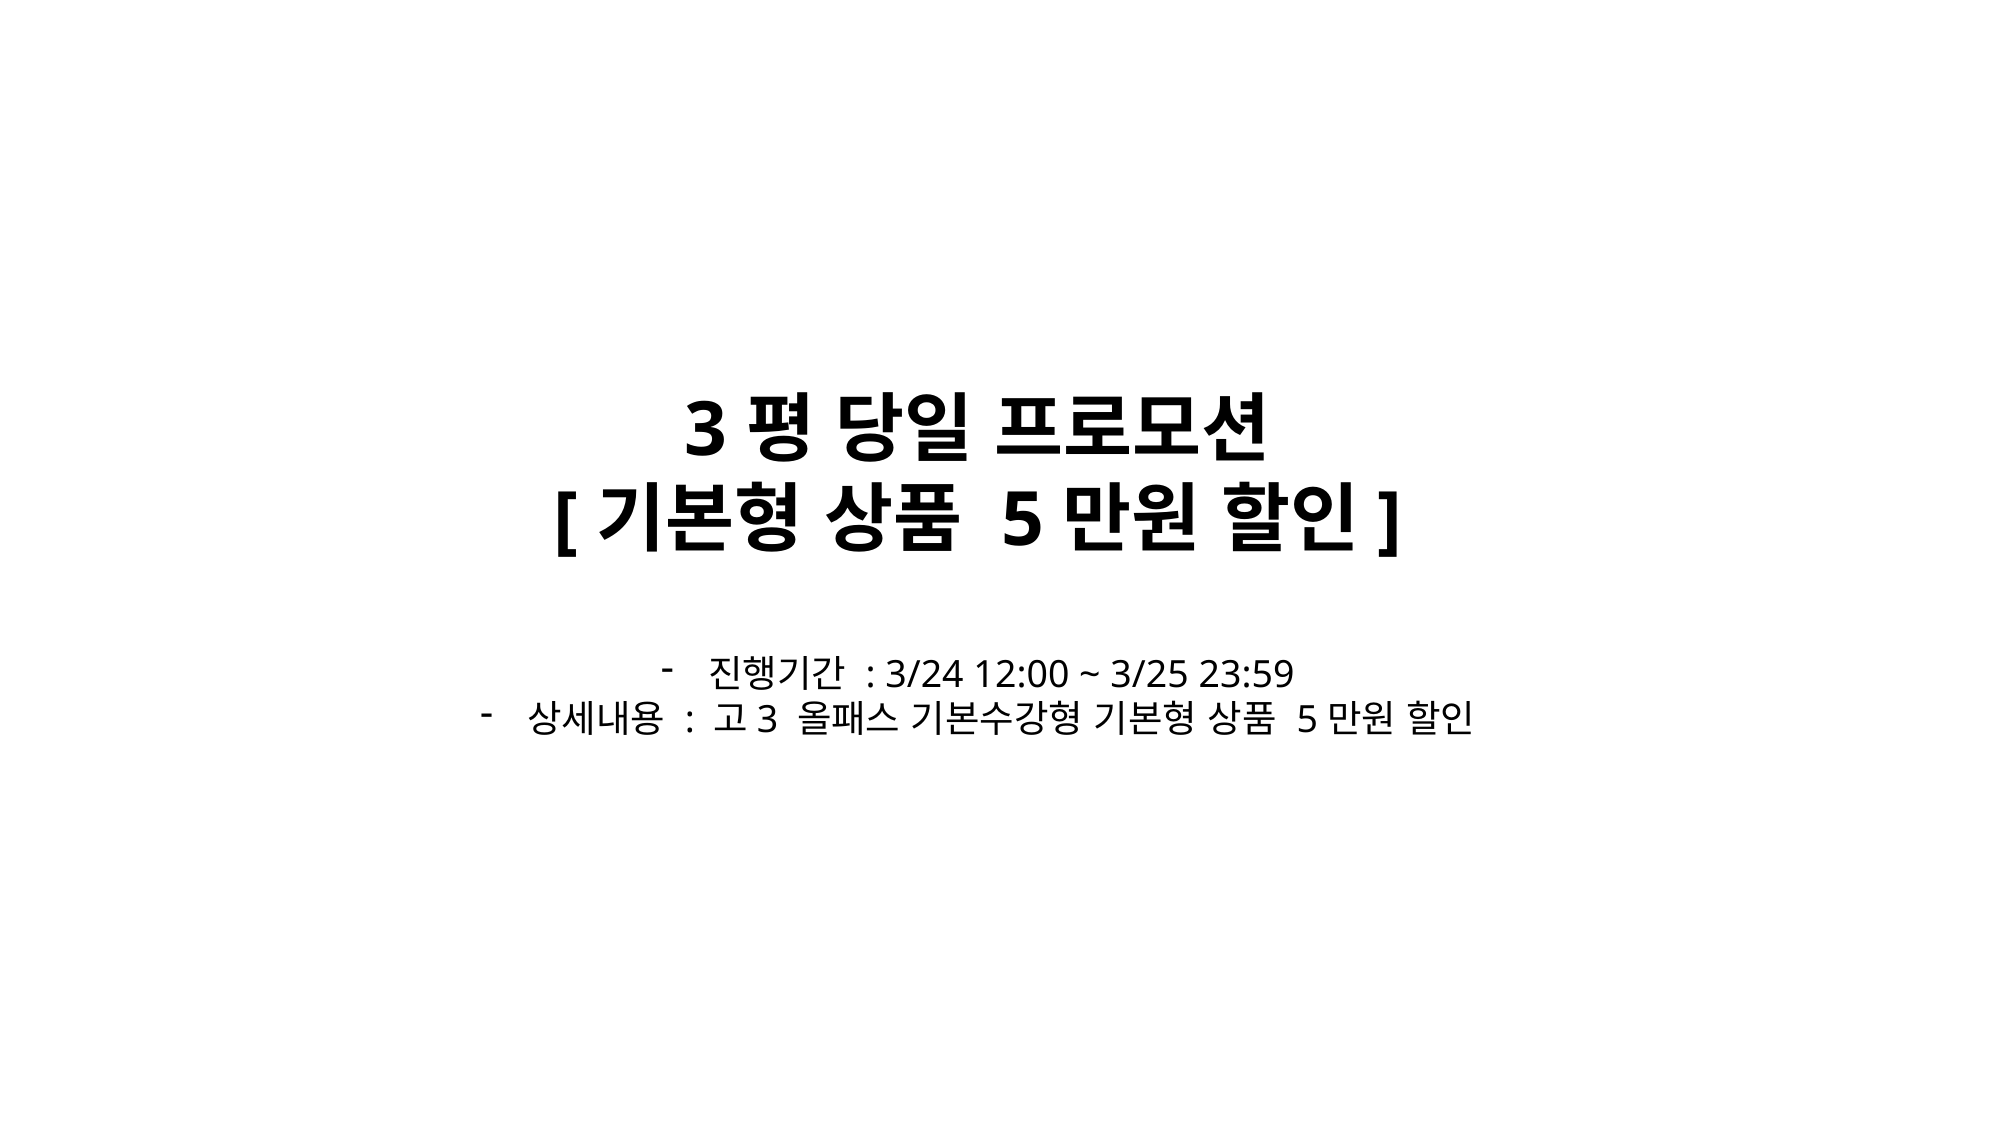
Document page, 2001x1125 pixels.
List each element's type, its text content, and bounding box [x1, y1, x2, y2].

text_box 3평 당일 프로모션 [기본형 상품 5만원 할인] 진행기간 : 3/24 12:00 ~ 3/25 23:59 상세내용 : 고3 올패스 기본수강형 기본형 상품 5만원 할인 [145, 373, 1811, 748]
